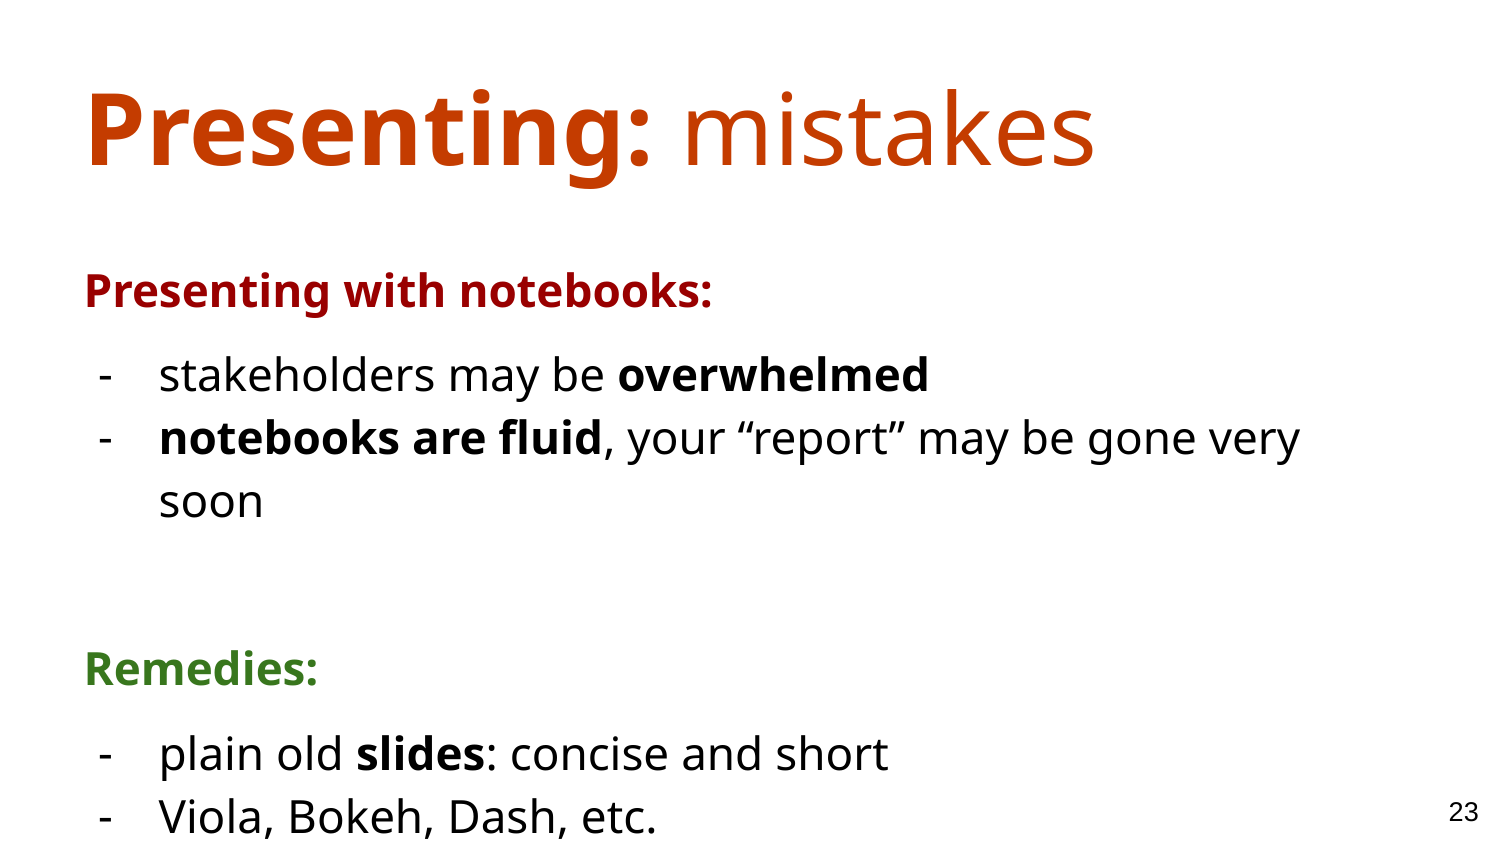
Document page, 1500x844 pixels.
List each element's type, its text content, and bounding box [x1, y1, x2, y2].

text_box [68, 363, 1430, 485]
slide_number ‹#› [1403, 779, 1494, 844]
text_box Presenting: mistakes [68, 50, 1457, 273]
text_box Presenting with notebooks: stakeholders may be overwhelmed notebooks are fluid, your “report” may be gone very soon Remedies: plain old slides: concise and short Viola, Bokeh, Dash, etc. [68, 238, 1430, 360]
